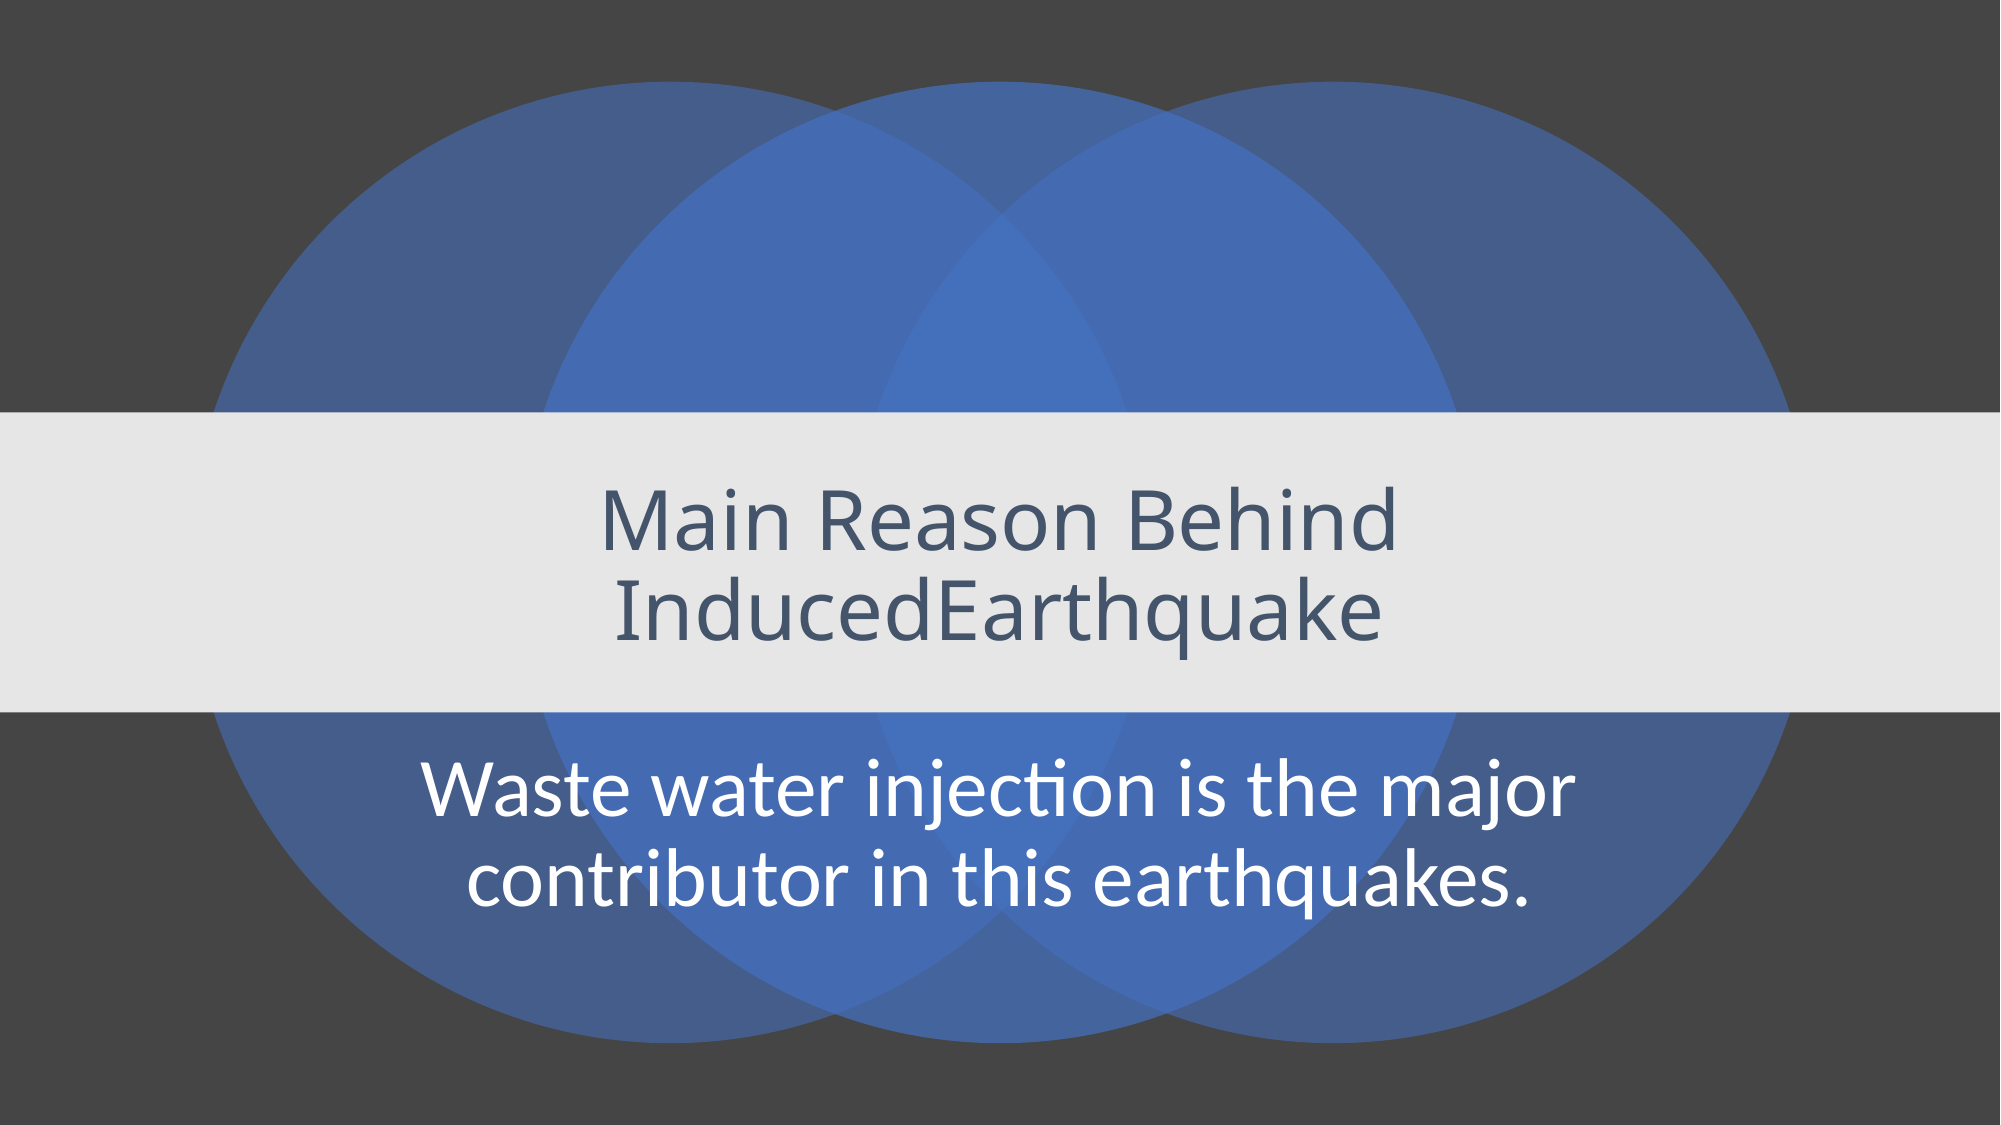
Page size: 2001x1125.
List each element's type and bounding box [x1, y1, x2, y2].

text_box [189, 81, 1814, 1044]
text_box [0, 411, 189, 713]
text_box [1814, 411, 2000, 713]
